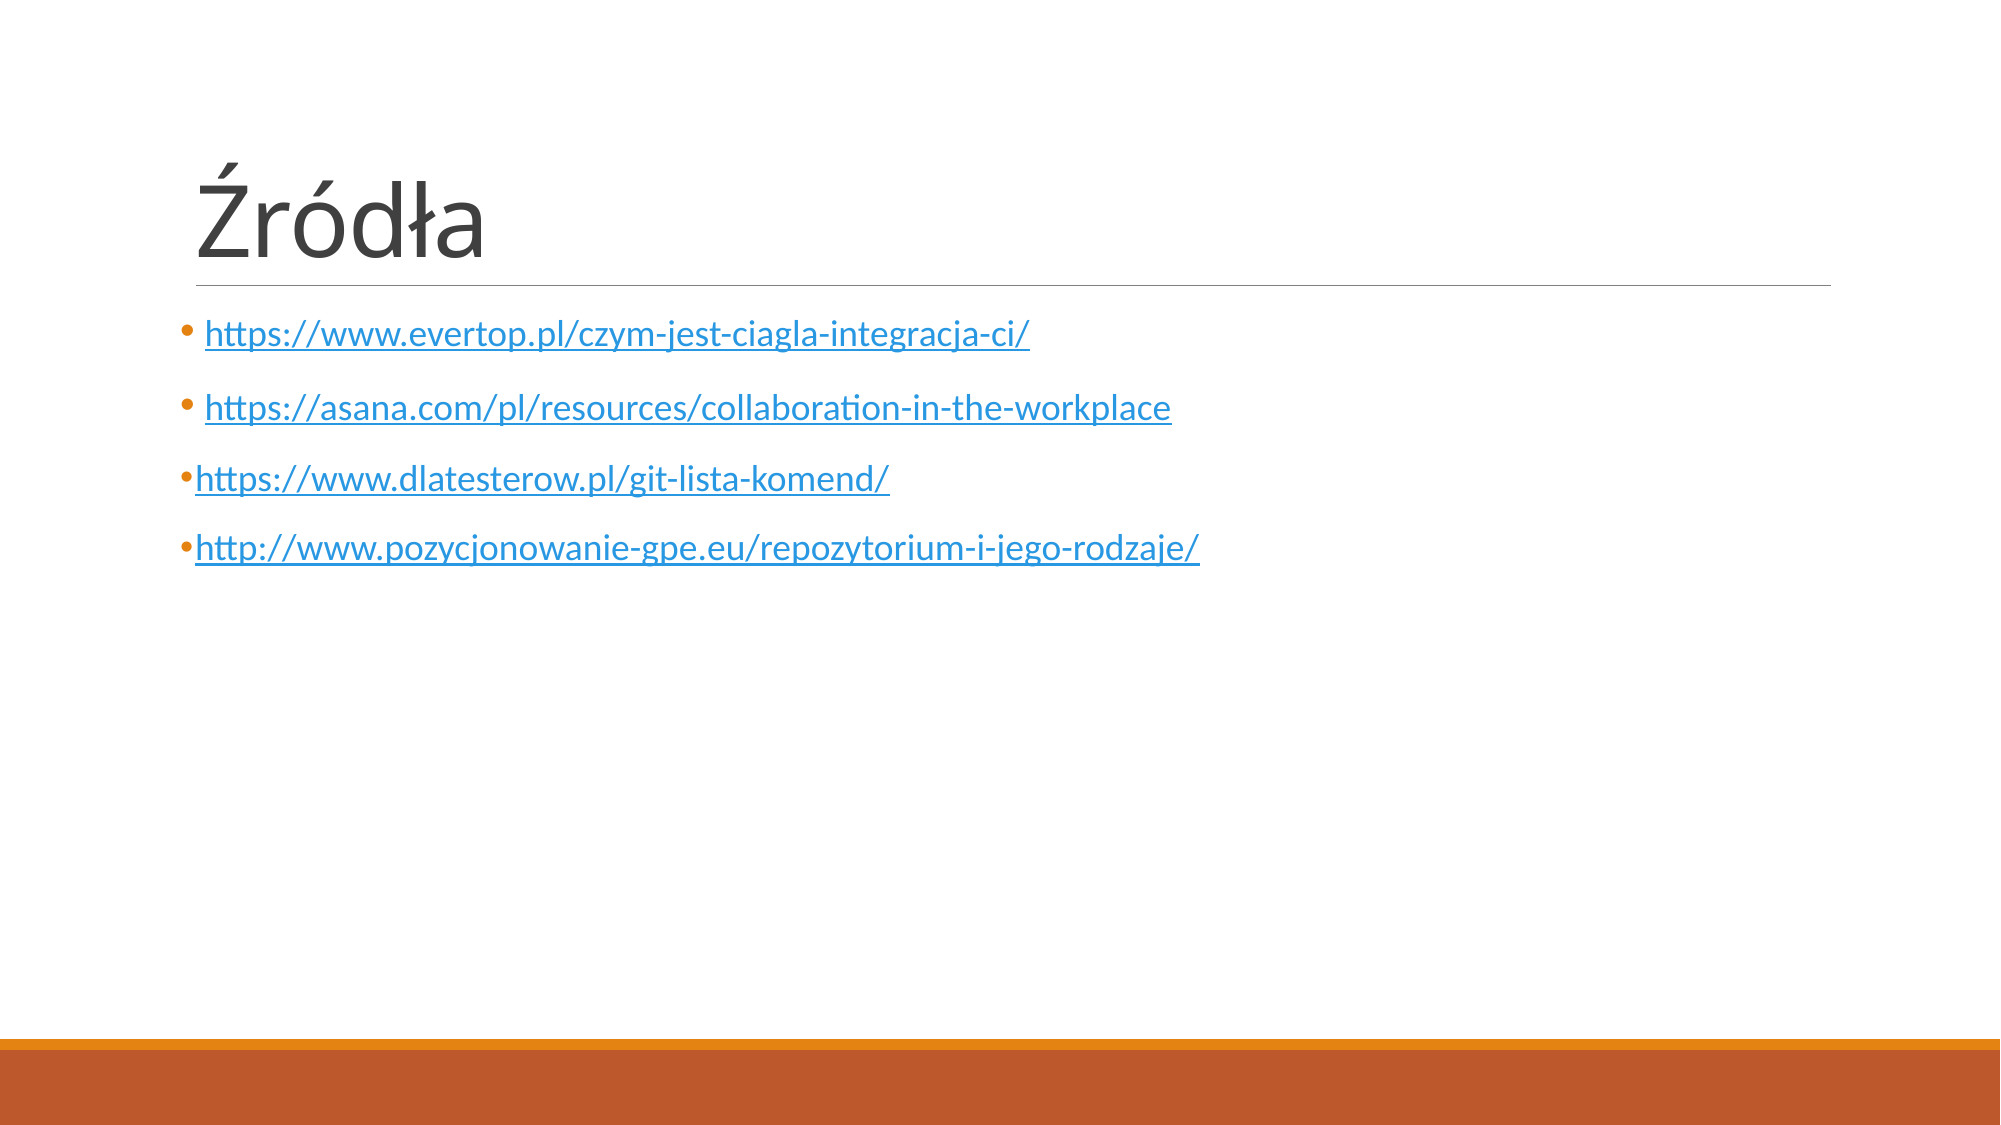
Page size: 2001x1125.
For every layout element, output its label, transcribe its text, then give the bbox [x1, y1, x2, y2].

title Źródła [180, 47, 1830, 285]
list https://www.evertop.pl/czym-jest-ciagla-integracja-ci/ https://asana.com/pl/resources/collaboration-in-the-workplace https://www.dlatesterow.pl/git-lista-komend/ http://www.pozycjonowanie-gpe.eu/repozytorium-i-jego-rodzaje/ [180, 302, 1830, 963]
